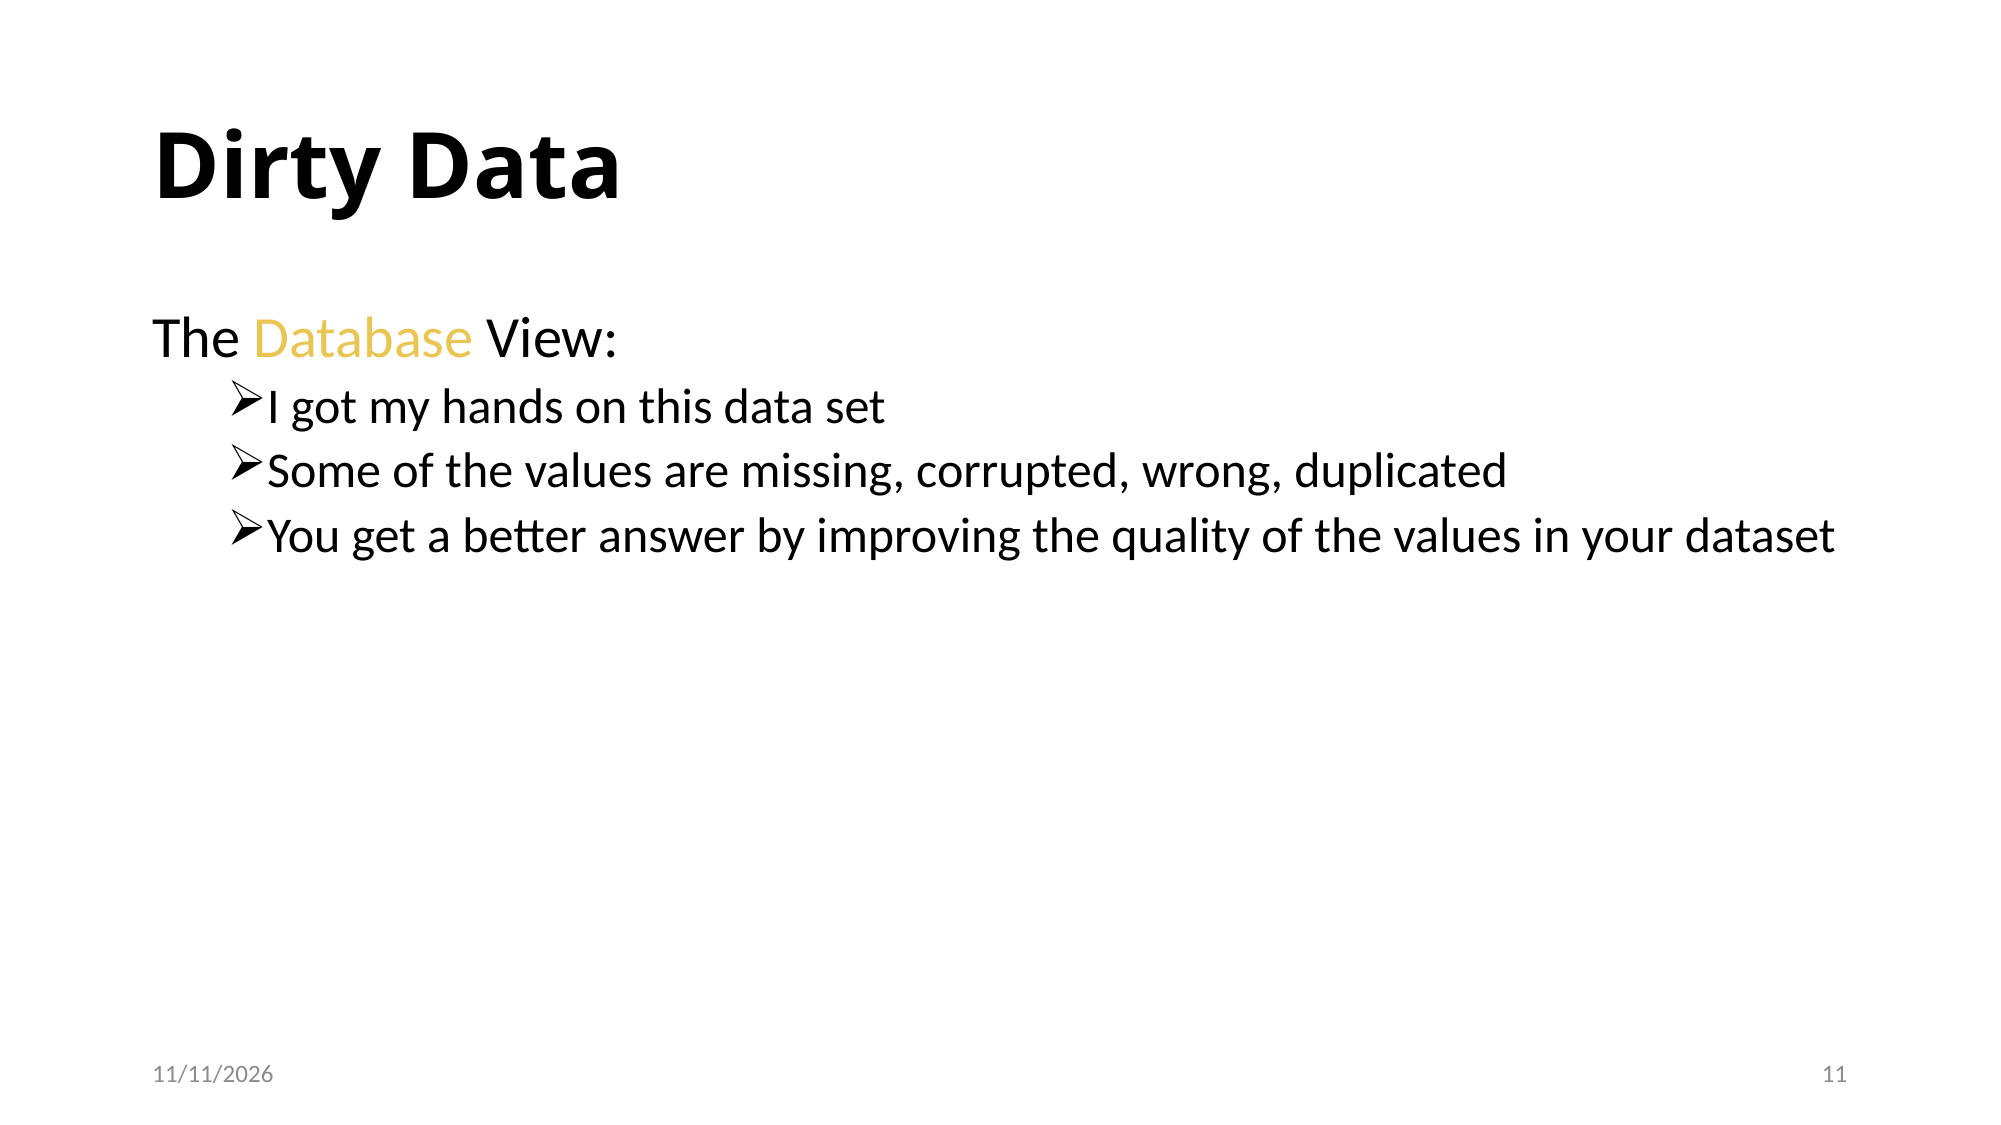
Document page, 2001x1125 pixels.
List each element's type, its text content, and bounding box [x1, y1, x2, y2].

text_box Dirty Data [137, 59, 1863, 278]
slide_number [137, 1042, 588, 1103]
list The Database View: I got my hands on this data set Some of the values are missing, corrupted, wrong, duplicated You get a better answer by improving the quality of the values in your dataset [137, 299, 1863, 1014]
slide_number 11 [1412, 1042, 1863, 1103]
